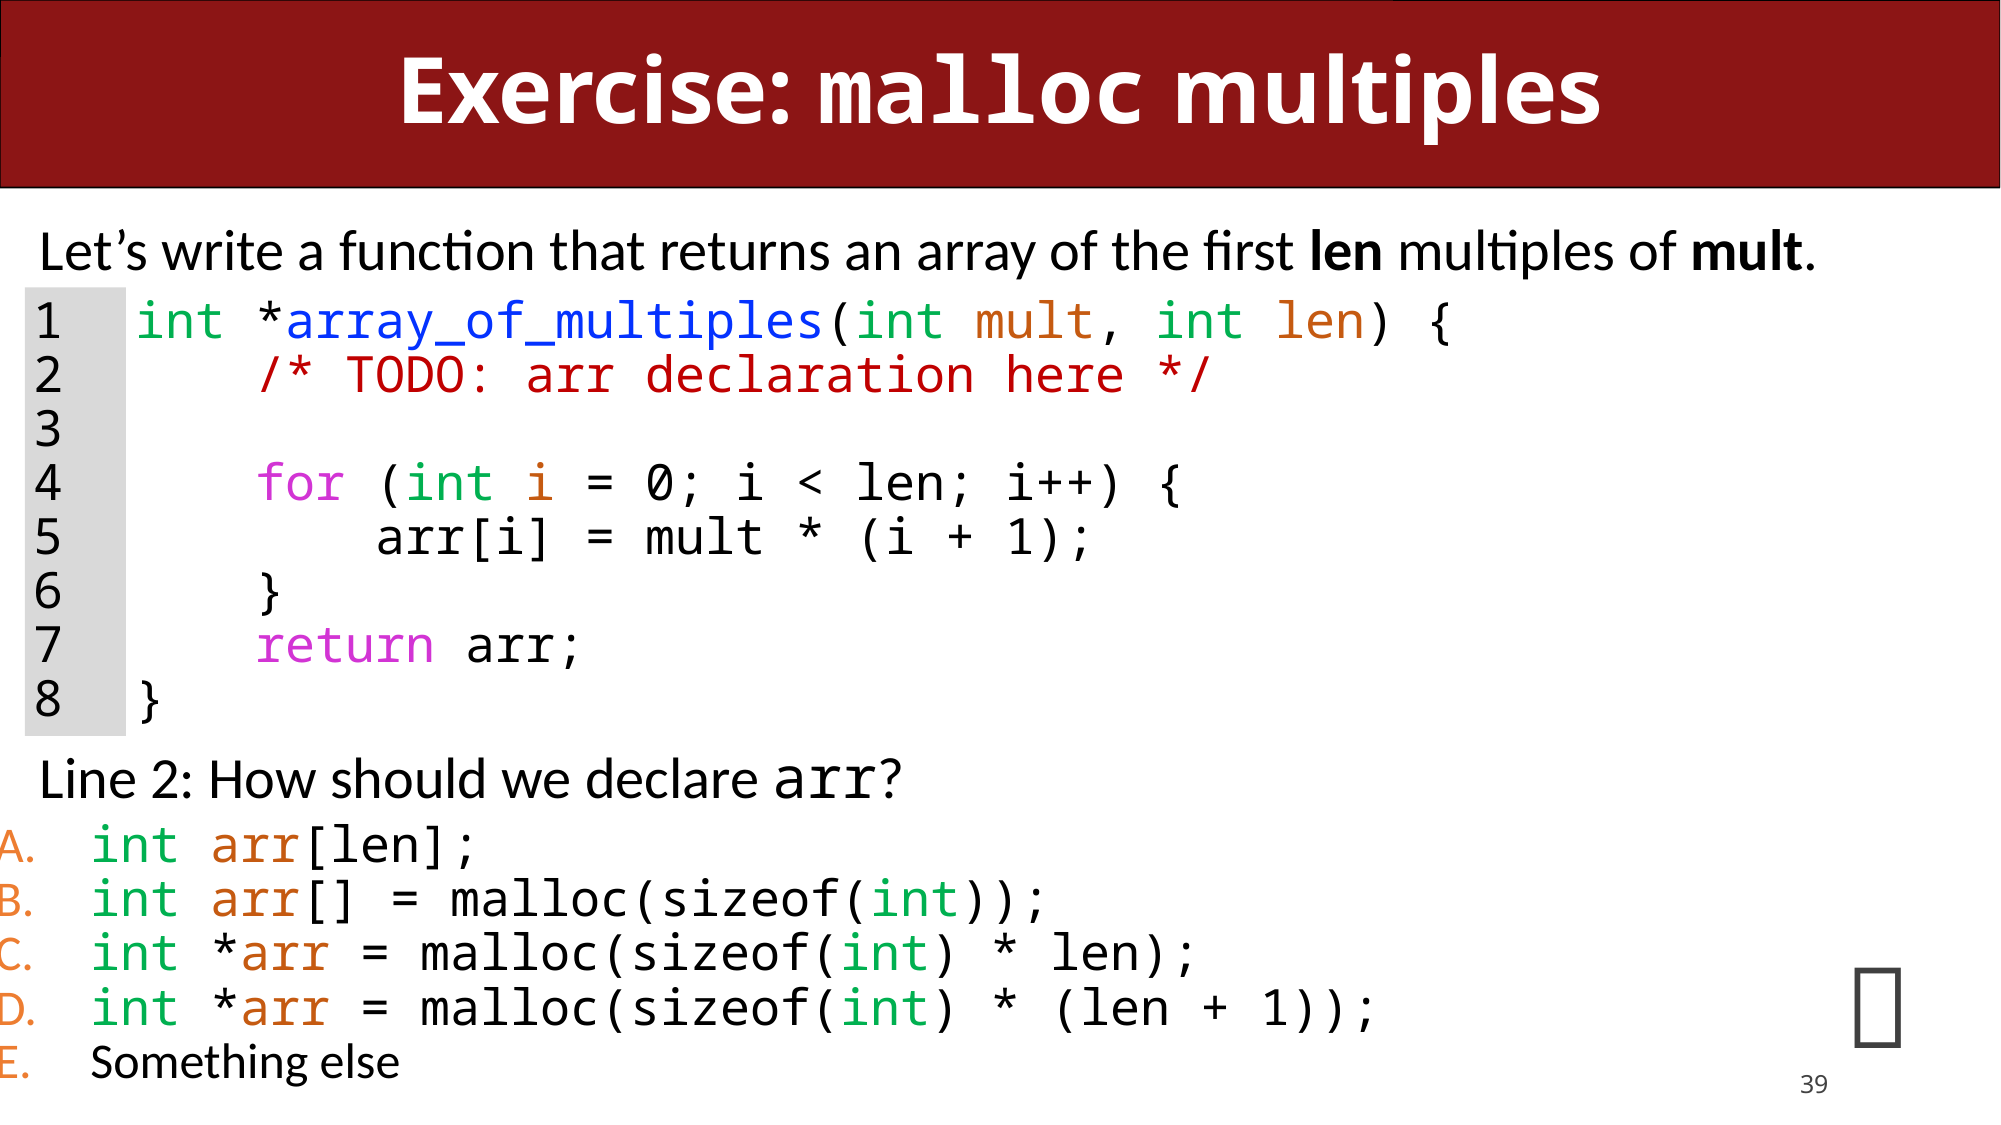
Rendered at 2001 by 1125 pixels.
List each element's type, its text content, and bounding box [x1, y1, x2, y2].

text_box int arr[len]; int arr[] = malloc(sizeof(int)); int *arr = malloc(sizeof(int) * len); int *arr = malloc(sizeof(int) * (len + 1)); Something else [0, 812, 1396, 1098]
text_box 1 2 3 4 5 6 7 8 [24, 287, 126, 736]
title Exercise: malloc multiples [75, 0, 1925, 188]
text_box 🤔 [1829, 928, 1958, 1078]
list Let’s write a function that returns an array of the first len multiples of mult. int *array_of_multiples(int mult, int len) { /* TODO: arr declaration here */ for (int i = 0; i < len; i++) { arr[i] = mult * (i + 1); } return arr; } Line 2: How should we declare arr? [24, 212, 1963, 1063]
